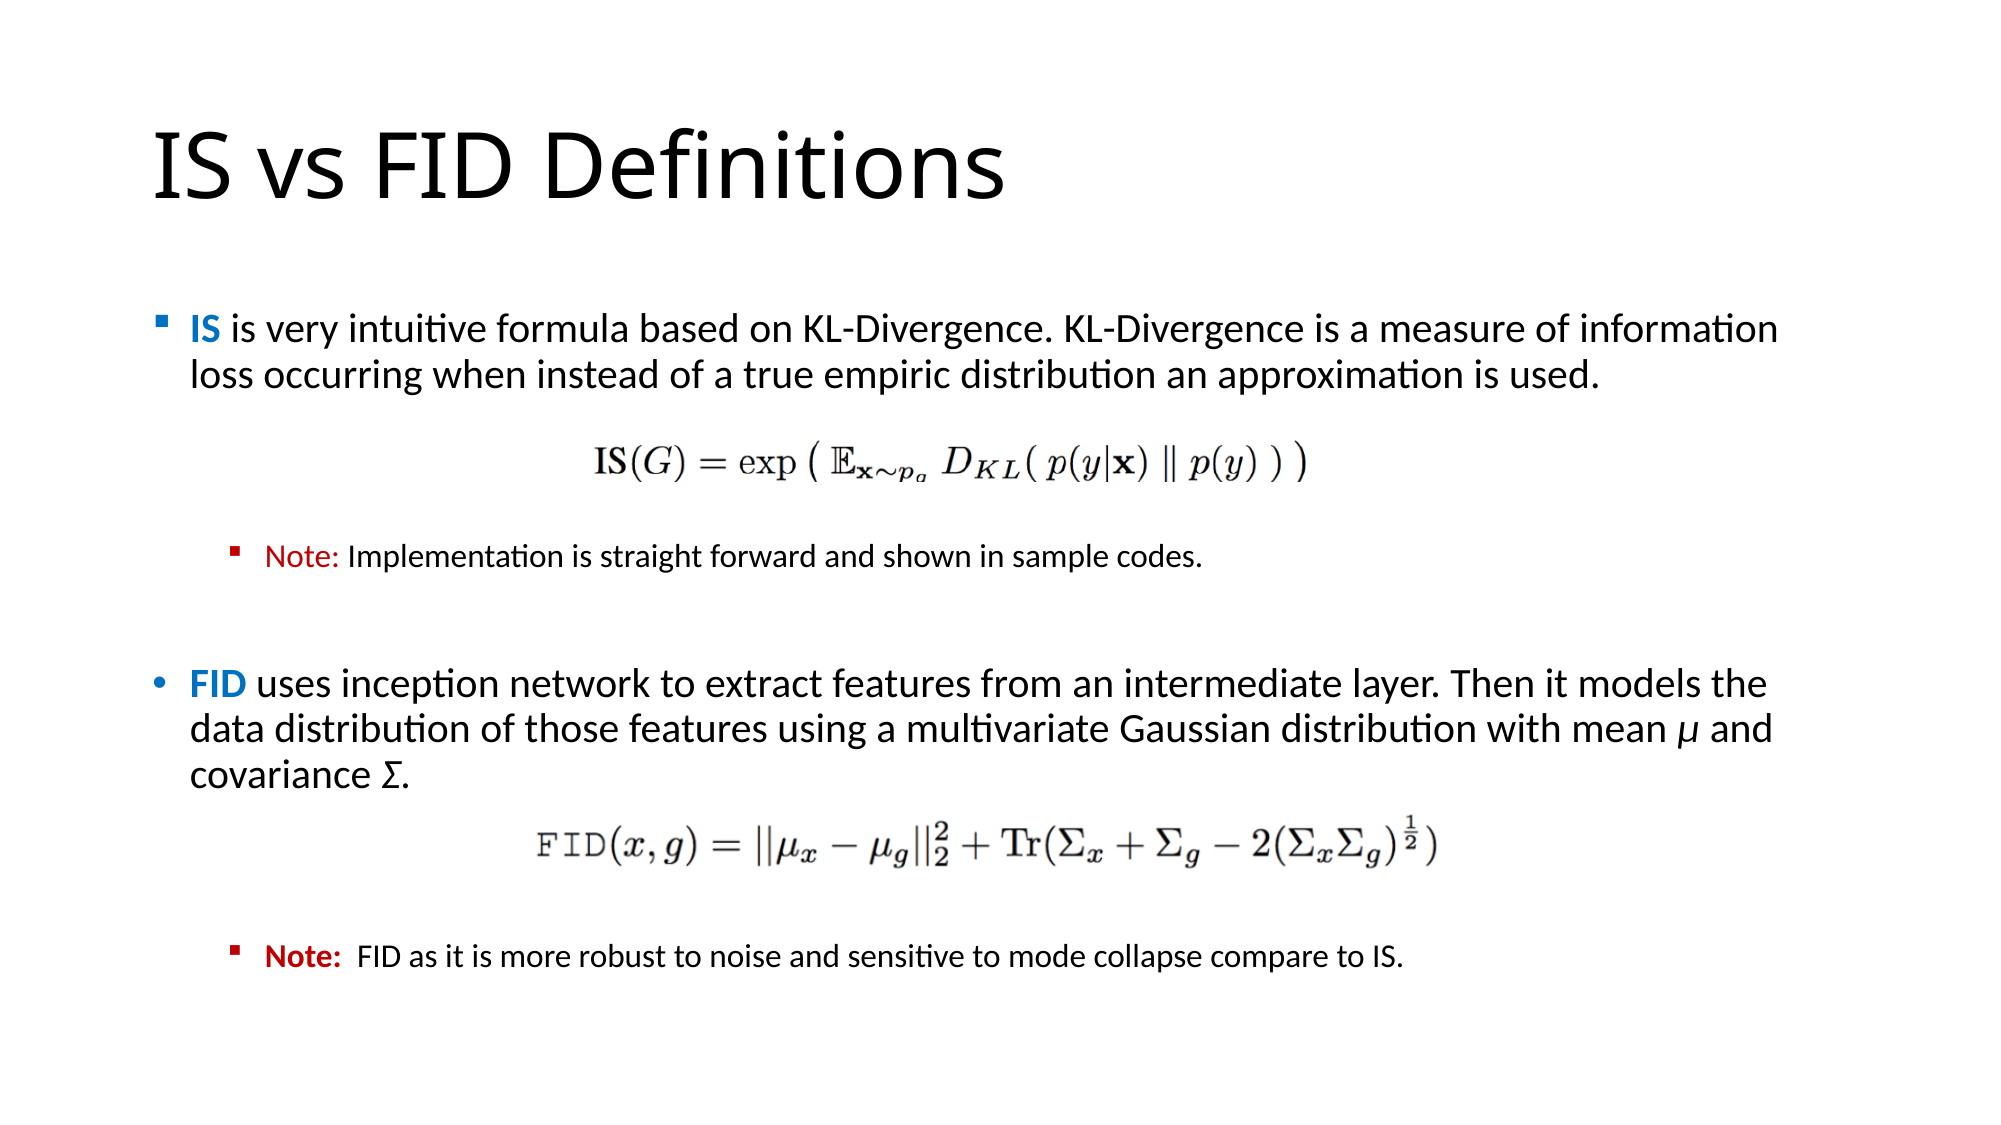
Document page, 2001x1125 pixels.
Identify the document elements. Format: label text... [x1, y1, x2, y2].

picture [569, 420, 1313, 501]
title IS vs FID Definitions [137, 59, 1863, 278]
picture [517, 808, 1441, 880]
list IS is very intuitive formula based on KL-Divergence. KL-Divergence is a measure of information loss occurring when instead of a true empiric distribution an approximation is used. Note: Implementation is straight forward and shown in sample codes. FID uses inception network to extract features from an intermediate layer. Then it models the data distribution of those features using a multivariate Gaussian distribution with mean µ and covariance Σ. Note: FID as it is more robust to noise and sensitive to mode collapse compare to IS. [137, 299, 1863, 1014]
